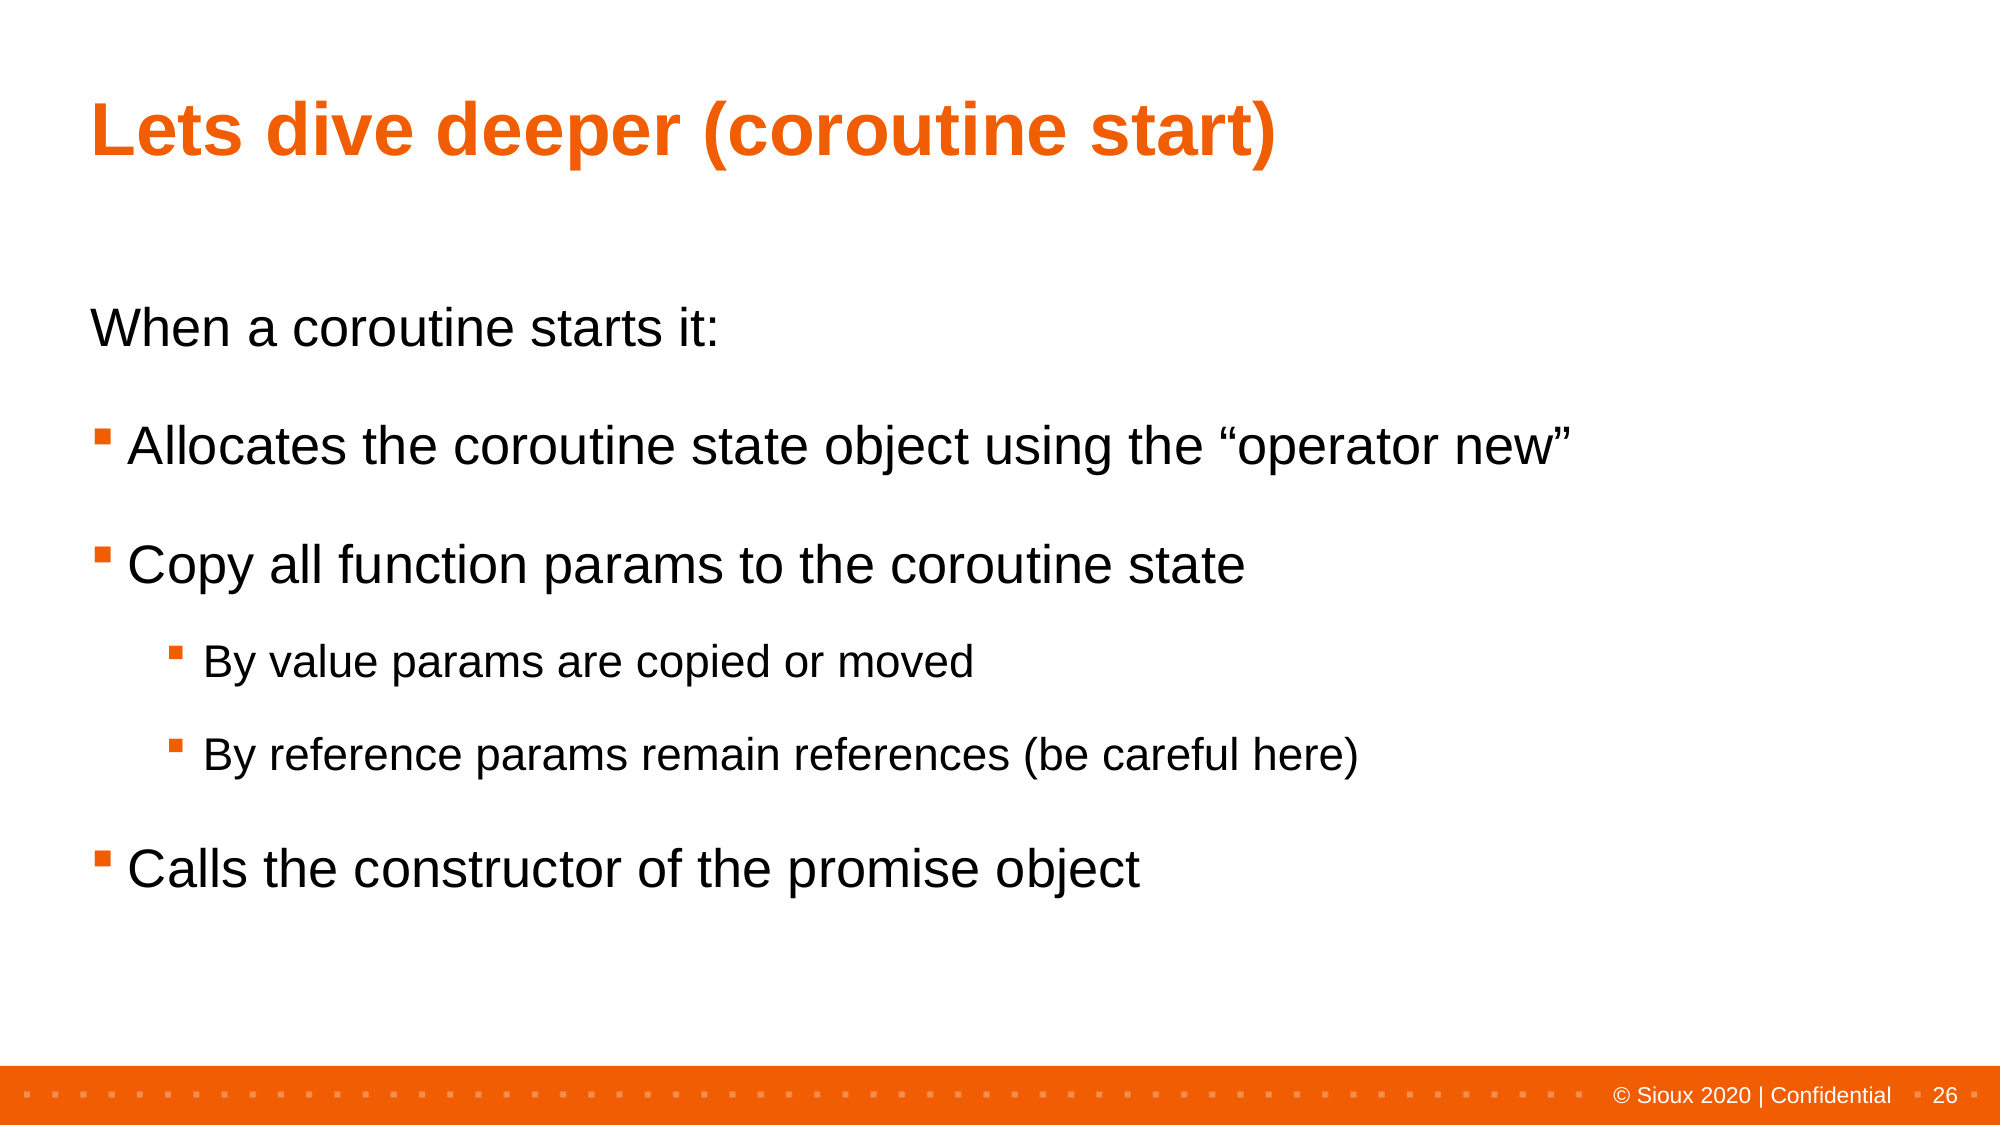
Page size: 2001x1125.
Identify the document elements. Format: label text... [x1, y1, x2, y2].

picture [0, 1065, 2001, 1125]
footer © Sioux 2020 | Confidential [1596, 1080, 1898, 1109]
title Lets dive deeper (coroutine start) [90, 90, 1910, 259]
list When a coroutine starts it: Allocates the coroutine state object using the “operator new” Copy all function params to the coroutine state By value params are copied or moved By reference params remain references (be careful here) Calls the constructor of the promise object [90, 259, 1910, 998]
slide_number 26 [1922, 1080, 1969, 1110]
